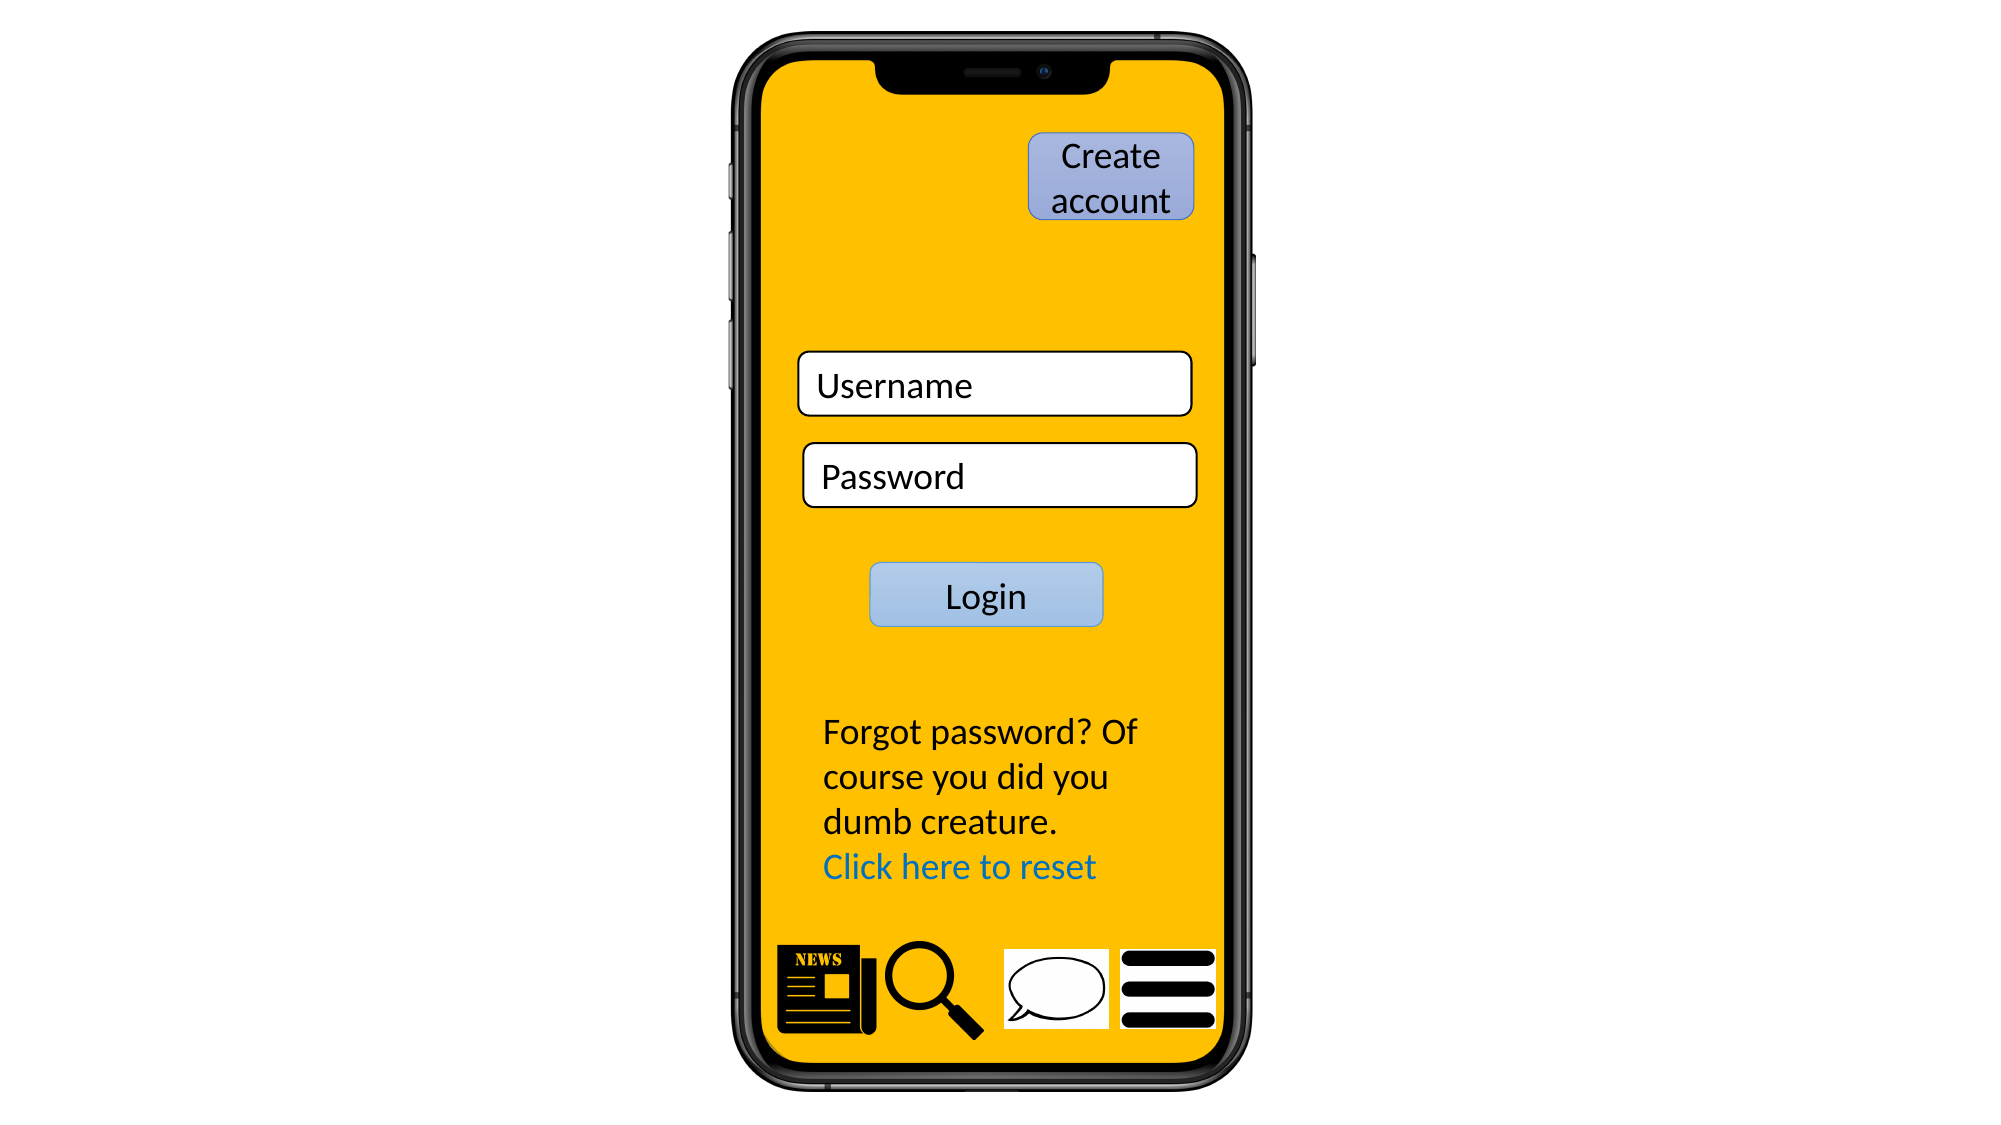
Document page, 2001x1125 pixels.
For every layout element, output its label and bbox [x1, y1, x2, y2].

picture [623, 0, 1362, 1125]
